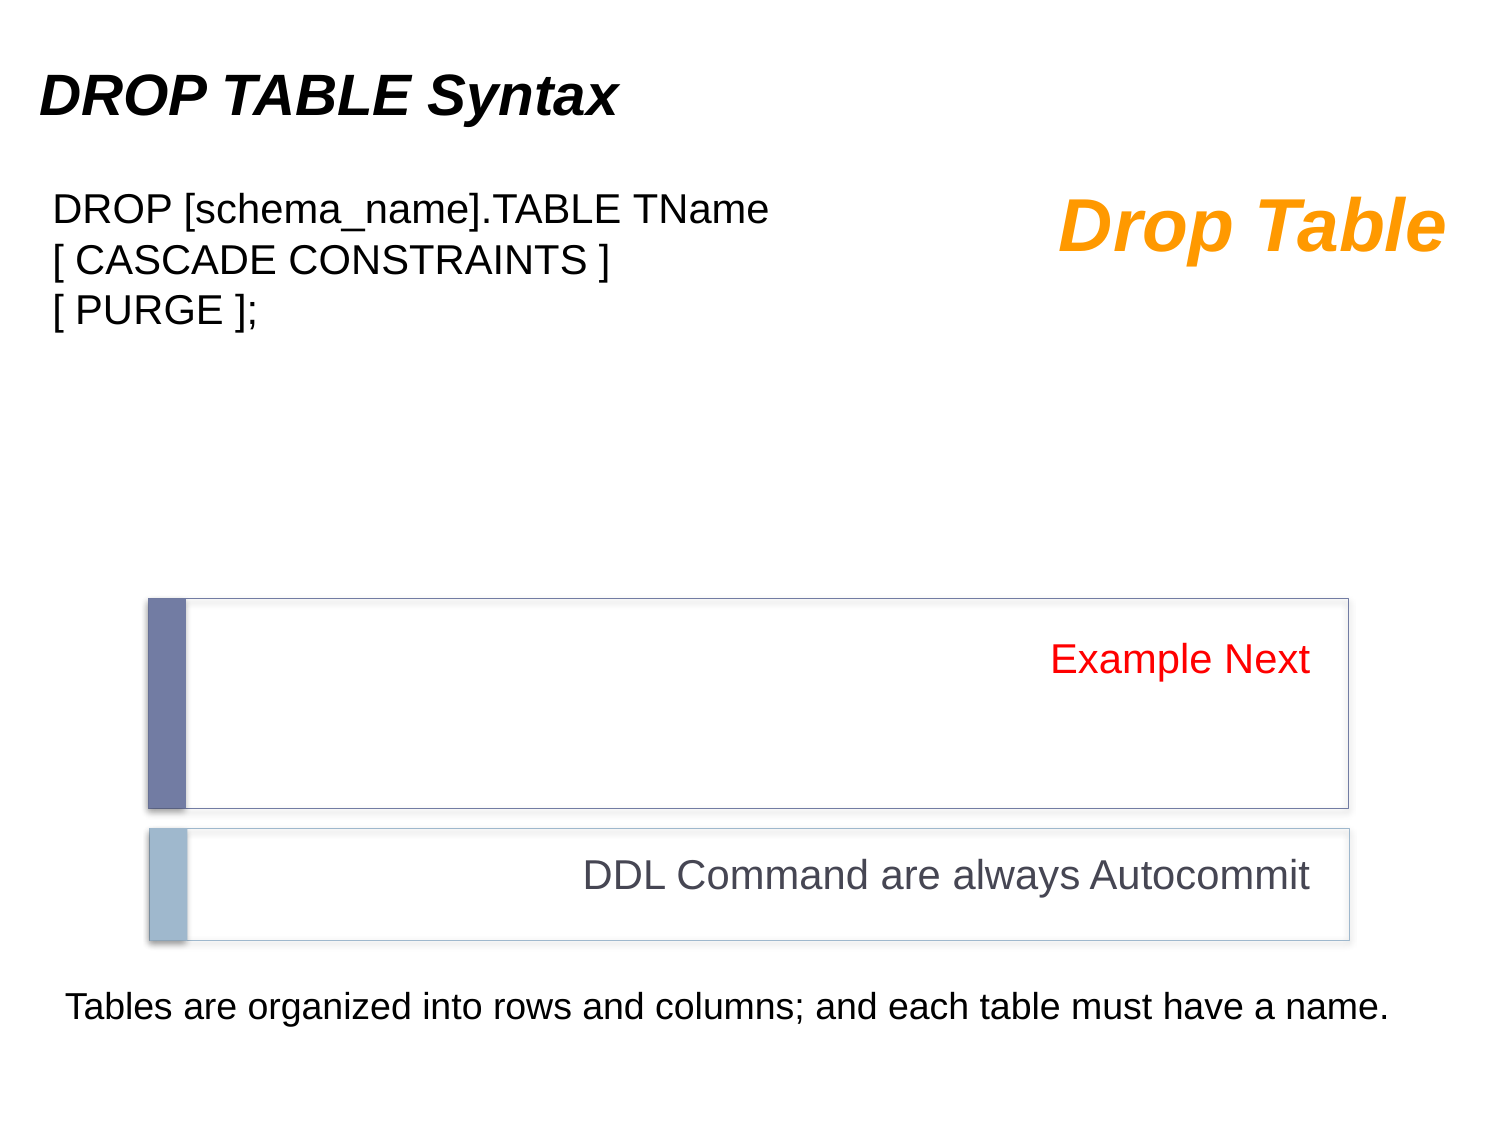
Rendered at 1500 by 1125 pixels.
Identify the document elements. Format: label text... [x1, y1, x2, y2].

title Example Next [200, 624, 1325, 788]
text_box DROP [schema_name].TABLE TName [ CASCADE CONSTRAINTS ] [ PURGE ]; [37, 174, 963, 340]
subtitle DDL Command are always Autocommit [200, 840, 1325, 929]
text_box Tables are organized into rows and columns; and each table must have a name. [49, 974, 1463, 1035]
text_box Drop Table [37, 168, 1463, 274]
text_box DROP TABLE Syntax [24, 50, 1413, 135]
